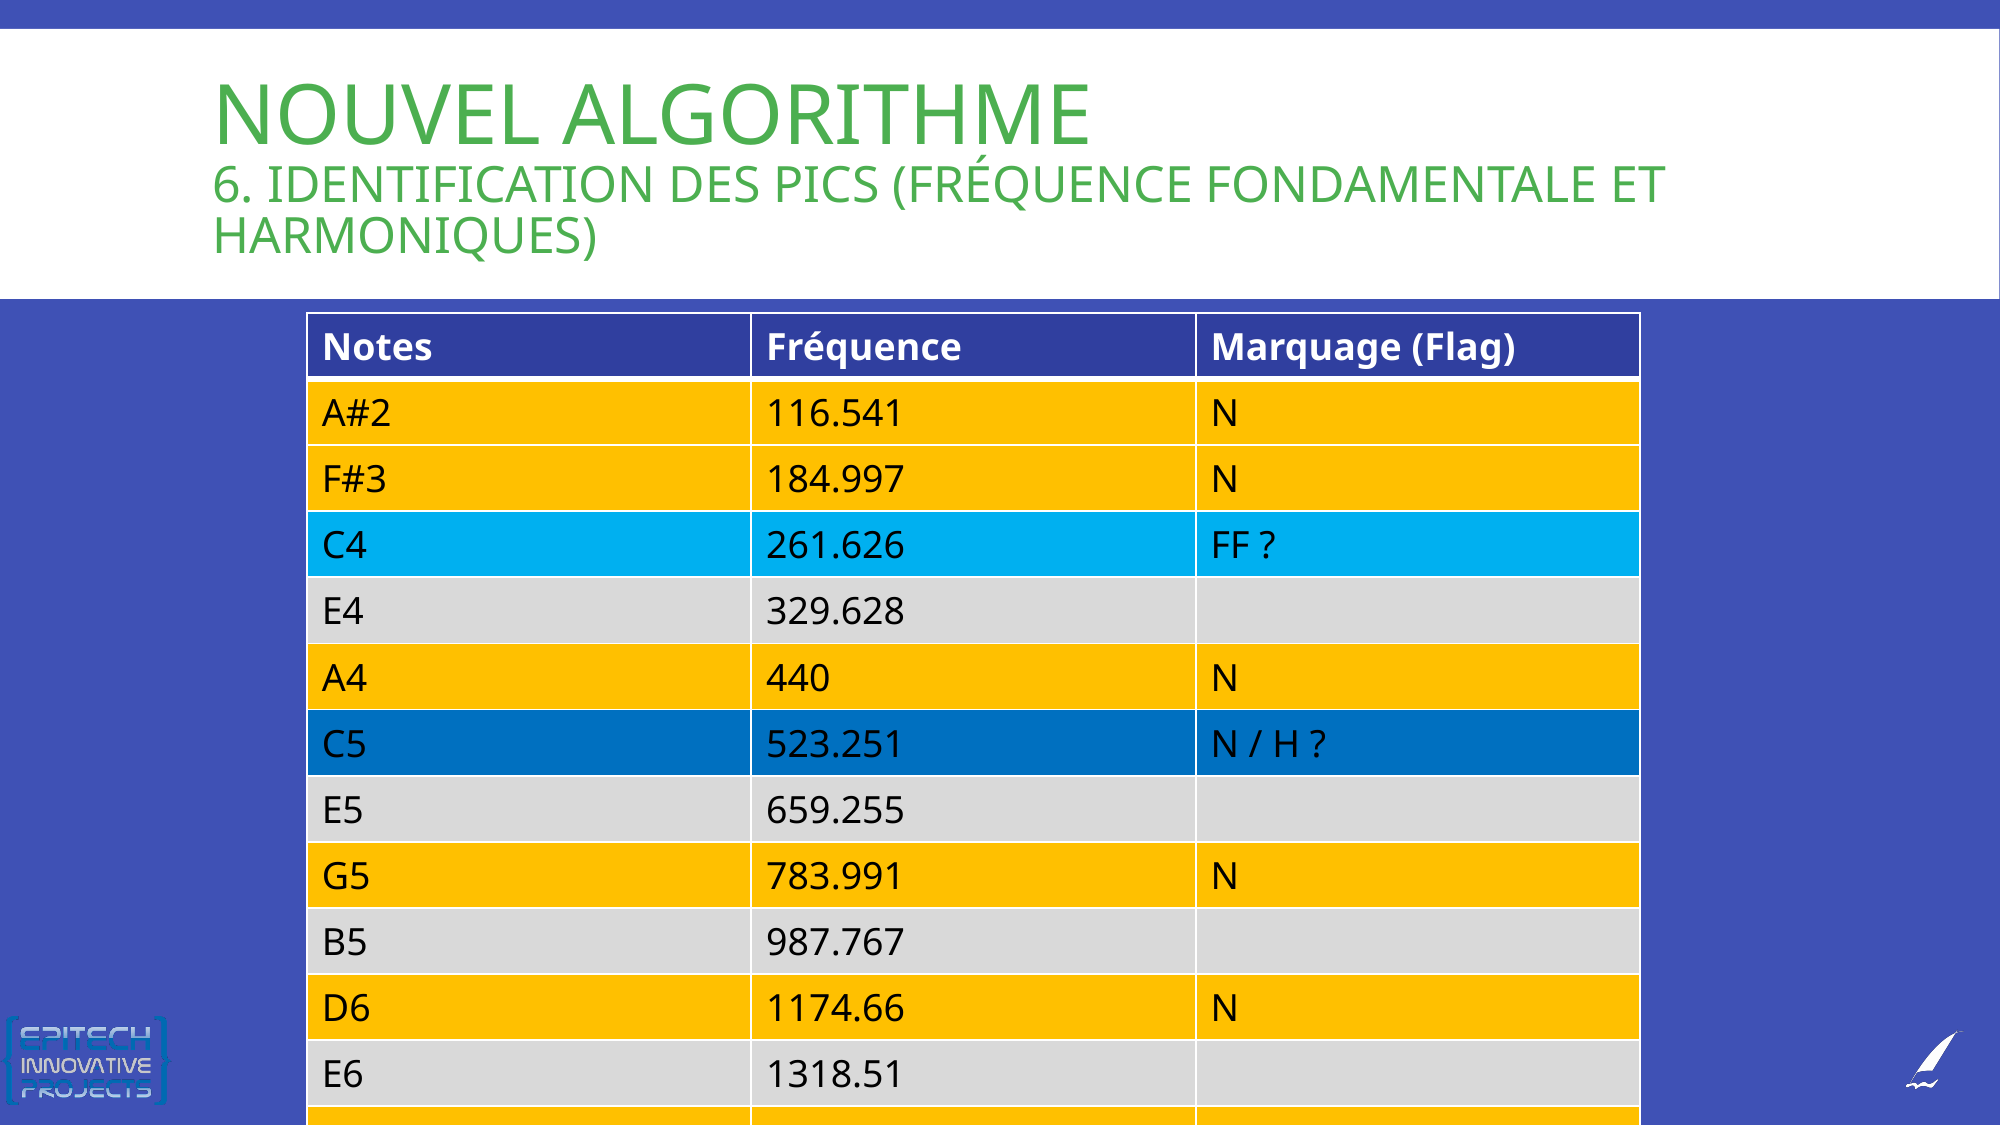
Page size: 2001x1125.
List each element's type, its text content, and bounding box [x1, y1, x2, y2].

table_cell 659.255 [752, 777, 1195, 841]
table_cell C4 [308, 512, 750, 576]
table_cell 1318.51 [752, 1041, 1195, 1105]
table_cell 523.251 [752, 710, 1195, 775]
table_header Notes [308, 314, 750, 376]
title Nouvel Algorithme 6. Identification des pics (Fréquence fondamentale et harmoniques) [197, 46, 1978, 295]
table_cell 1174.66 [752, 975, 1195, 1039]
table_cell E5 [308, 777, 750, 841]
table_cell A4 [308, 644, 750, 709]
table_cell 329.628 [752, 578, 1195, 643]
picture [1869, 994, 2000, 1125]
table_cell E4 [308, 578, 750, 643]
table_cell 783.991 [752, 843, 1195, 907]
table_cell 987.767 [752, 909, 1195, 973]
table_cell G#6 [308, 1107, 750, 1125]
table_cell N [1197, 446, 1639, 510]
table_cell FF ? [1197, 512, 1639, 576]
table_cell 440 [752, 644, 1195, 709]
table_cell G5 [308, 843, 750, 907]
table_cell N [1197, 382, 1639, 444]
table_cell A#2 [308, 382, 750, 444]
table_header Marquage (Flag) [1197, 314, 1639, 376]
table_cell E6 [308, 1041, 750, 1105]
table_cell [1197, 578, 1639, 643]
table_cell F#3 [308, 446, 750, 510]
table_cell C5 [308, 710, 750, 775]
table_cell N [1197, 843, 1639, 907]
table_cell 261.626 [752, 512, 1195, 576]
picture [0, 1016, 172, 1105]
table_cell 116.541 [752, 382, 1195, 444]
table_cell 1661.22 [752, 1107, 1195, 1125]
table_cell [1197, 1041, 1639, 1105]
table_cell N / H ? [1197, 710, 1639, 775]
table_cell N [1197, 975, 1639, 1039]
table_cell N [1197, 644, 1639, 709]
table_cell [1197, 909, 1639, 973]
table_cell B5 [308, 909, 750, 973]
table_header Fréquence [752, 314, 1195, 376]
table_cell [1197, 777, 1639, 841]
table_cell N [1197, 1107, 1639, 1125]
table_cell 184.997 [752, 446, 1195, 510]
table_cell D6 [308, 975, 750, 1039]
